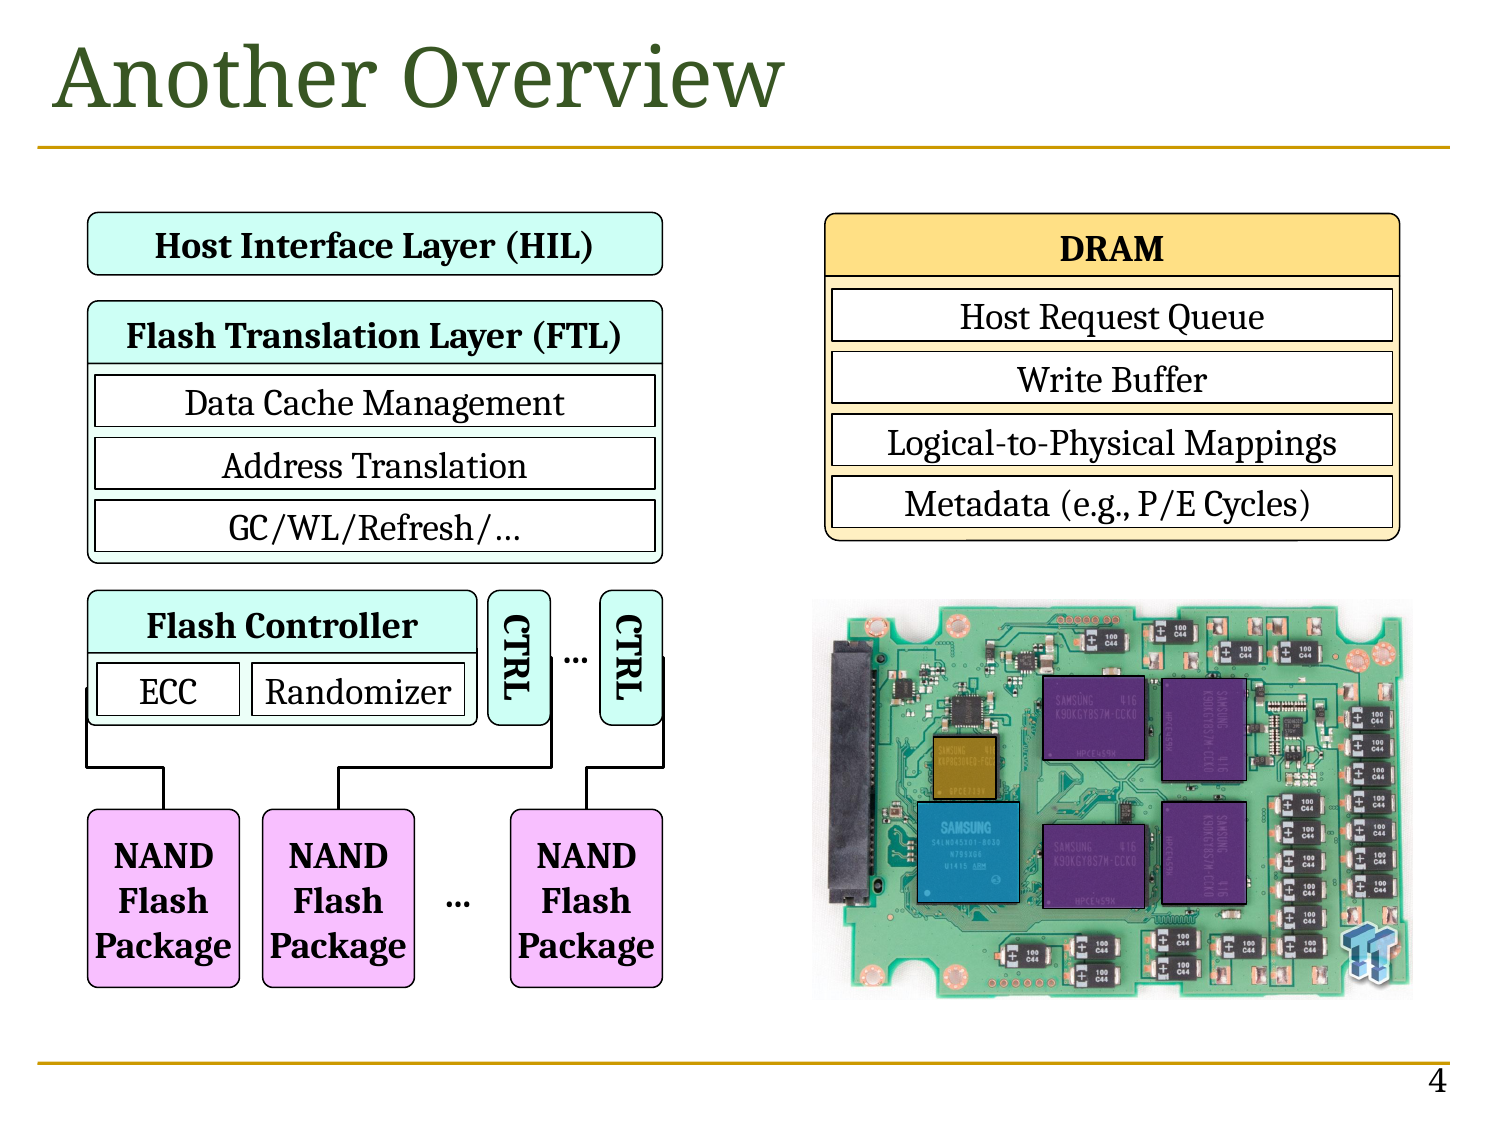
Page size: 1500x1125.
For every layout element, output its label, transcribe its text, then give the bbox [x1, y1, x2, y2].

text_box Another Overview [37, 0, 1450, 149]
text_box 4 [1111, 1036, 1462, 1112]
text_box Host Interface Layer (HIL) [87, 212, 663, 275]
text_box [824, 213, 1400, 541]
picture [812, 599, 1413, 1000]
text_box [87, 724, 663, 988]
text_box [1042, 675, 1247, 909]
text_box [87, 300, 663, 564]
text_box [87, 590, 663, 724]
